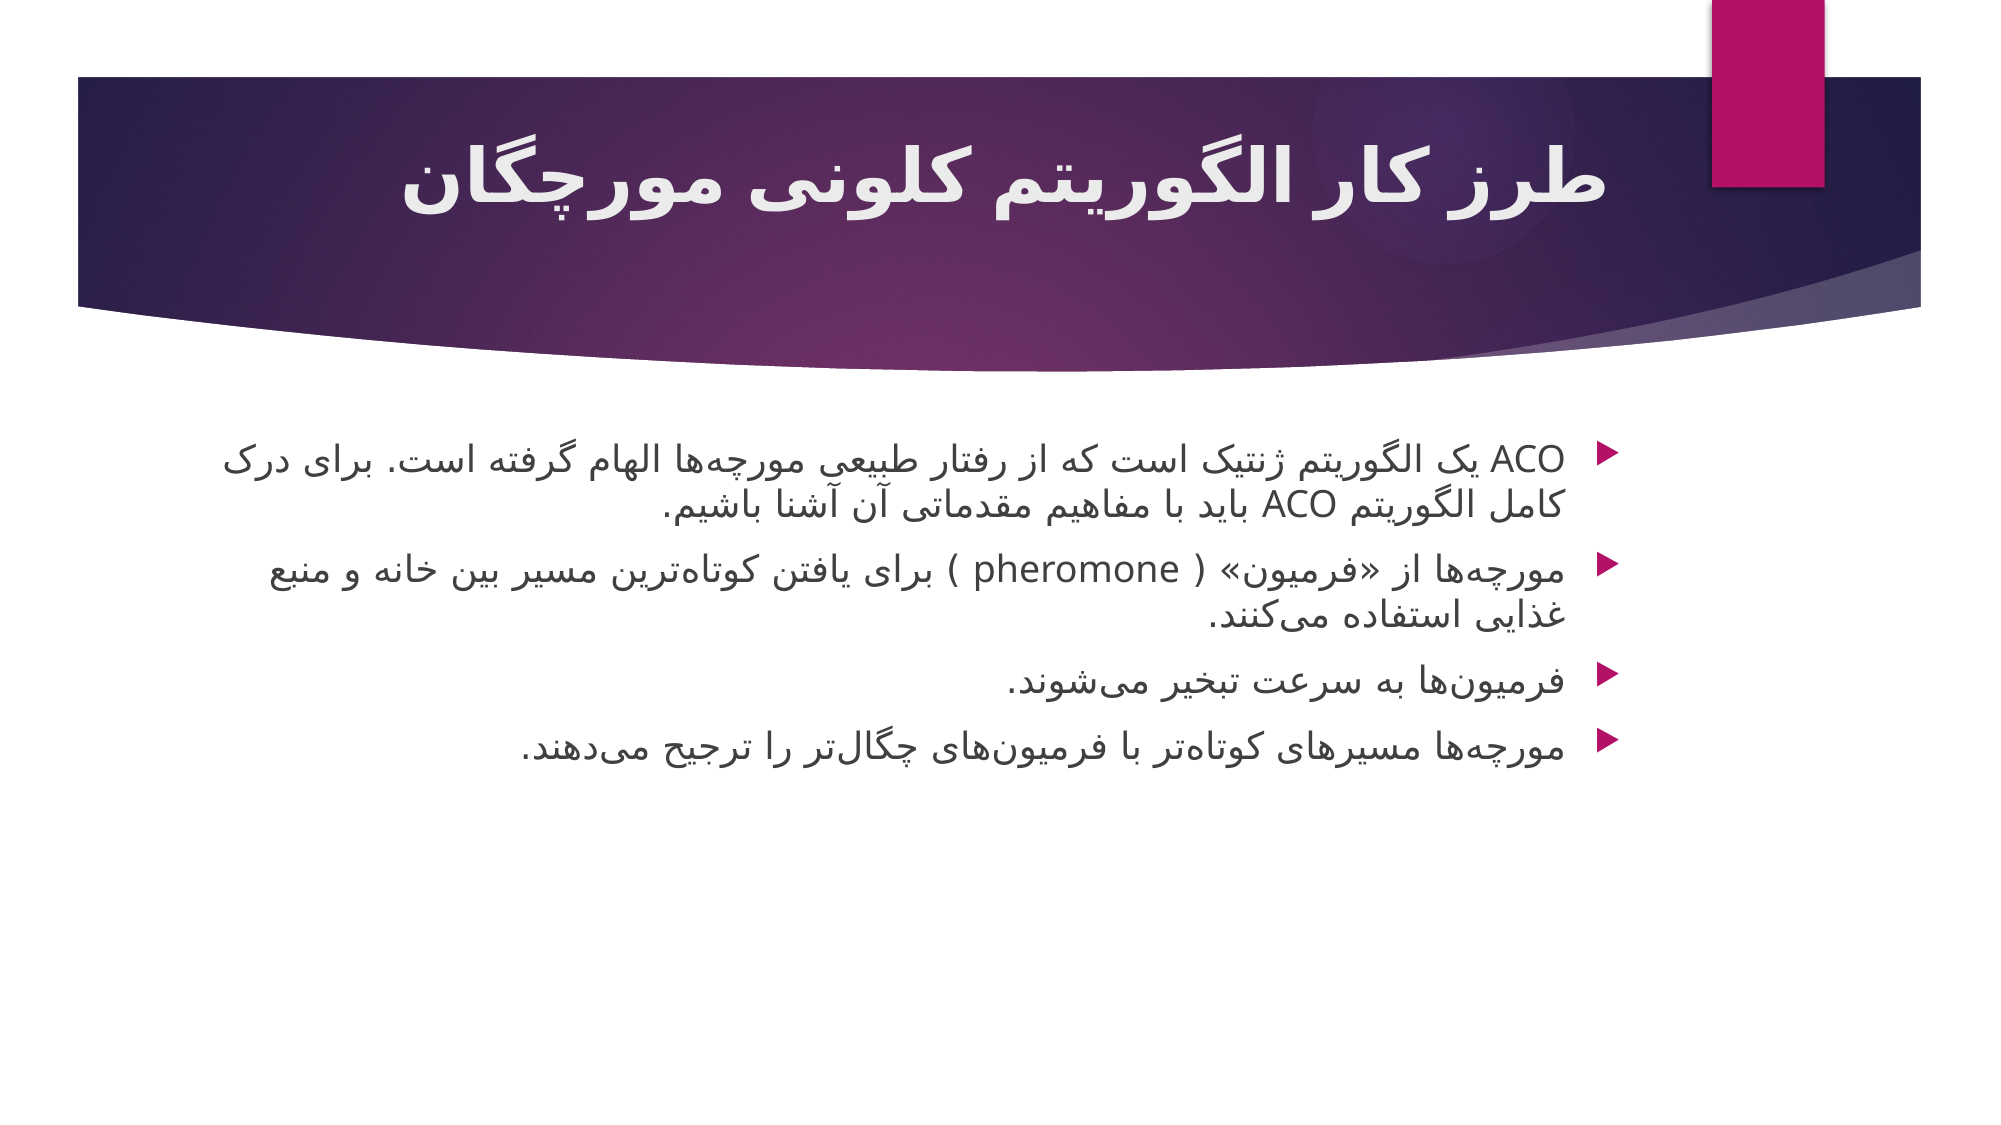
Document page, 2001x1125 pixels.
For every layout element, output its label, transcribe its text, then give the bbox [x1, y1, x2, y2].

list ACO یک الگوریتم ژنتیک است که از رفتار طبیعی مورچه‌ها الهام گرفته است. برای درک کامل الگوریتم ACO باید با مفاهیم مقدماتی آن آشنا باشیم. مورچه‌ها از «فرمیون» ( pheromone ) برای یافتن کوتاه‌ترین مسیر بین خانه و منبع غذایی استفاده می‌کنند. فرمیون‌ها به سرعت تبخیر می‌شوند. مورچه‌ها مسیرهای کوتاه‌تر با فرمیون‌های چگال‌تر را ترجیح می‌دهند. [189, 427, 1638, 988]
title طرز کار الگوریتم کلونی مورچگان [189, 159, 1627, 276]
